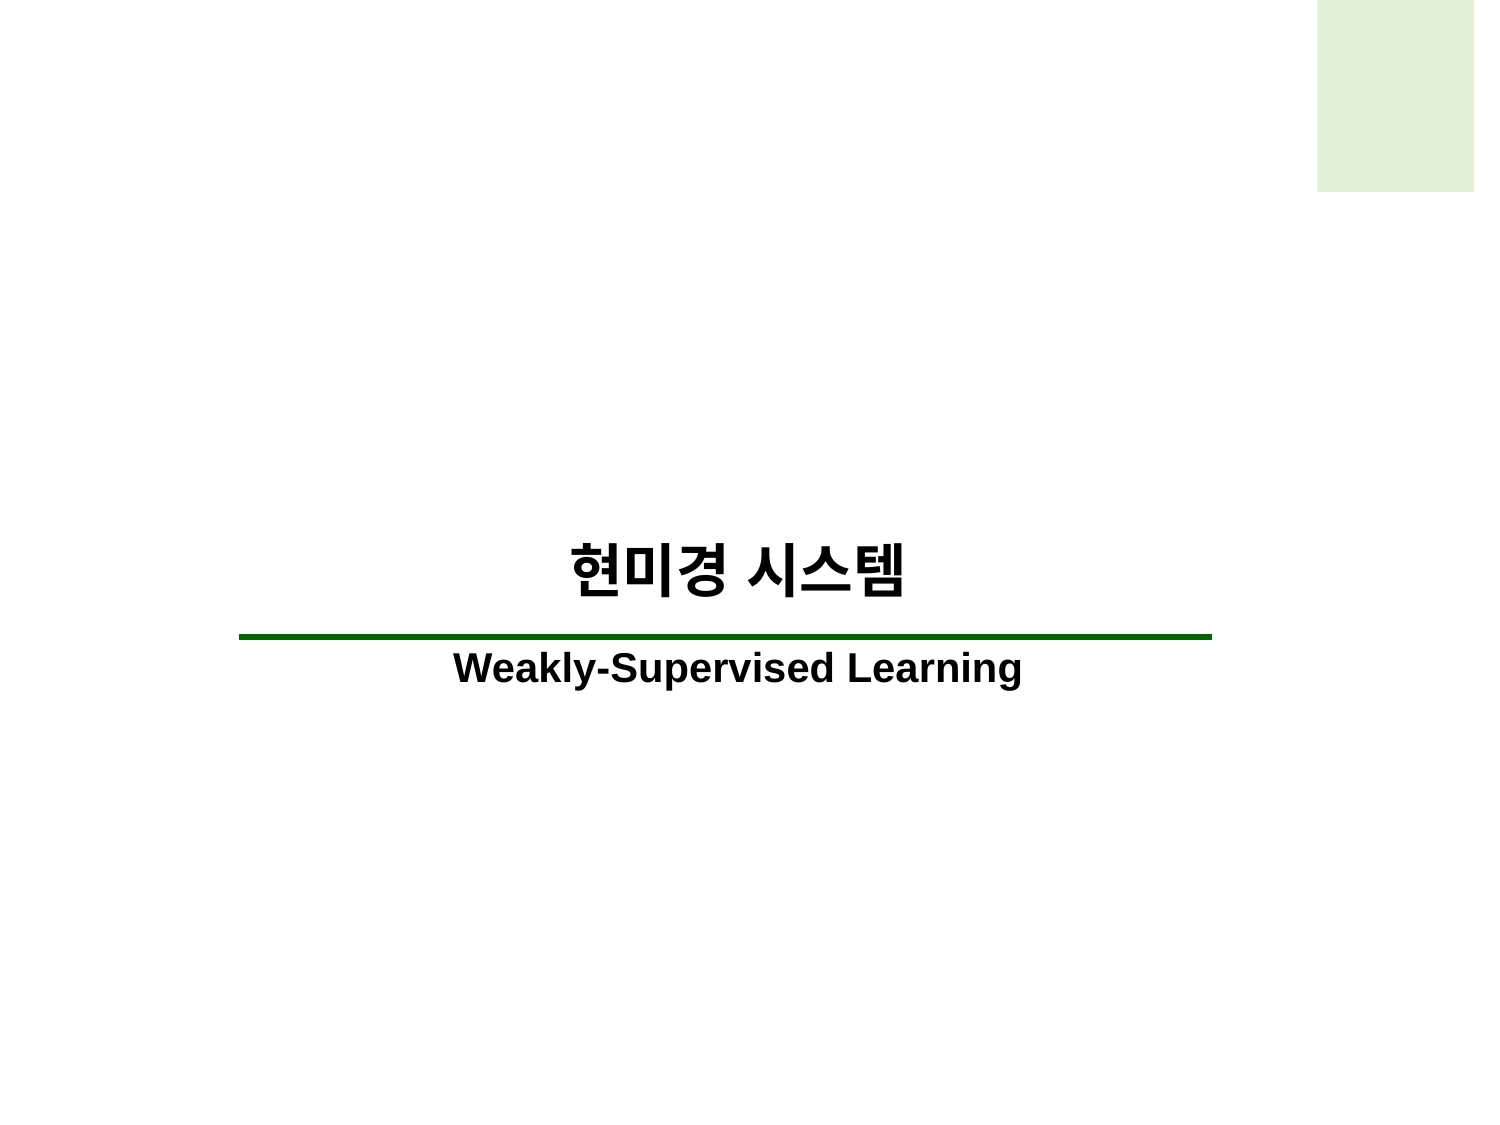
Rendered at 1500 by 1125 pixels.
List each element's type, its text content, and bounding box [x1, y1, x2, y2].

text_box 현미경 시스템 [134, 526, 1342, 612]
text_box [1316, 0, 1475, 193]
text_box Weakly-Supervised Learning [134, 633, 1342, 699]
